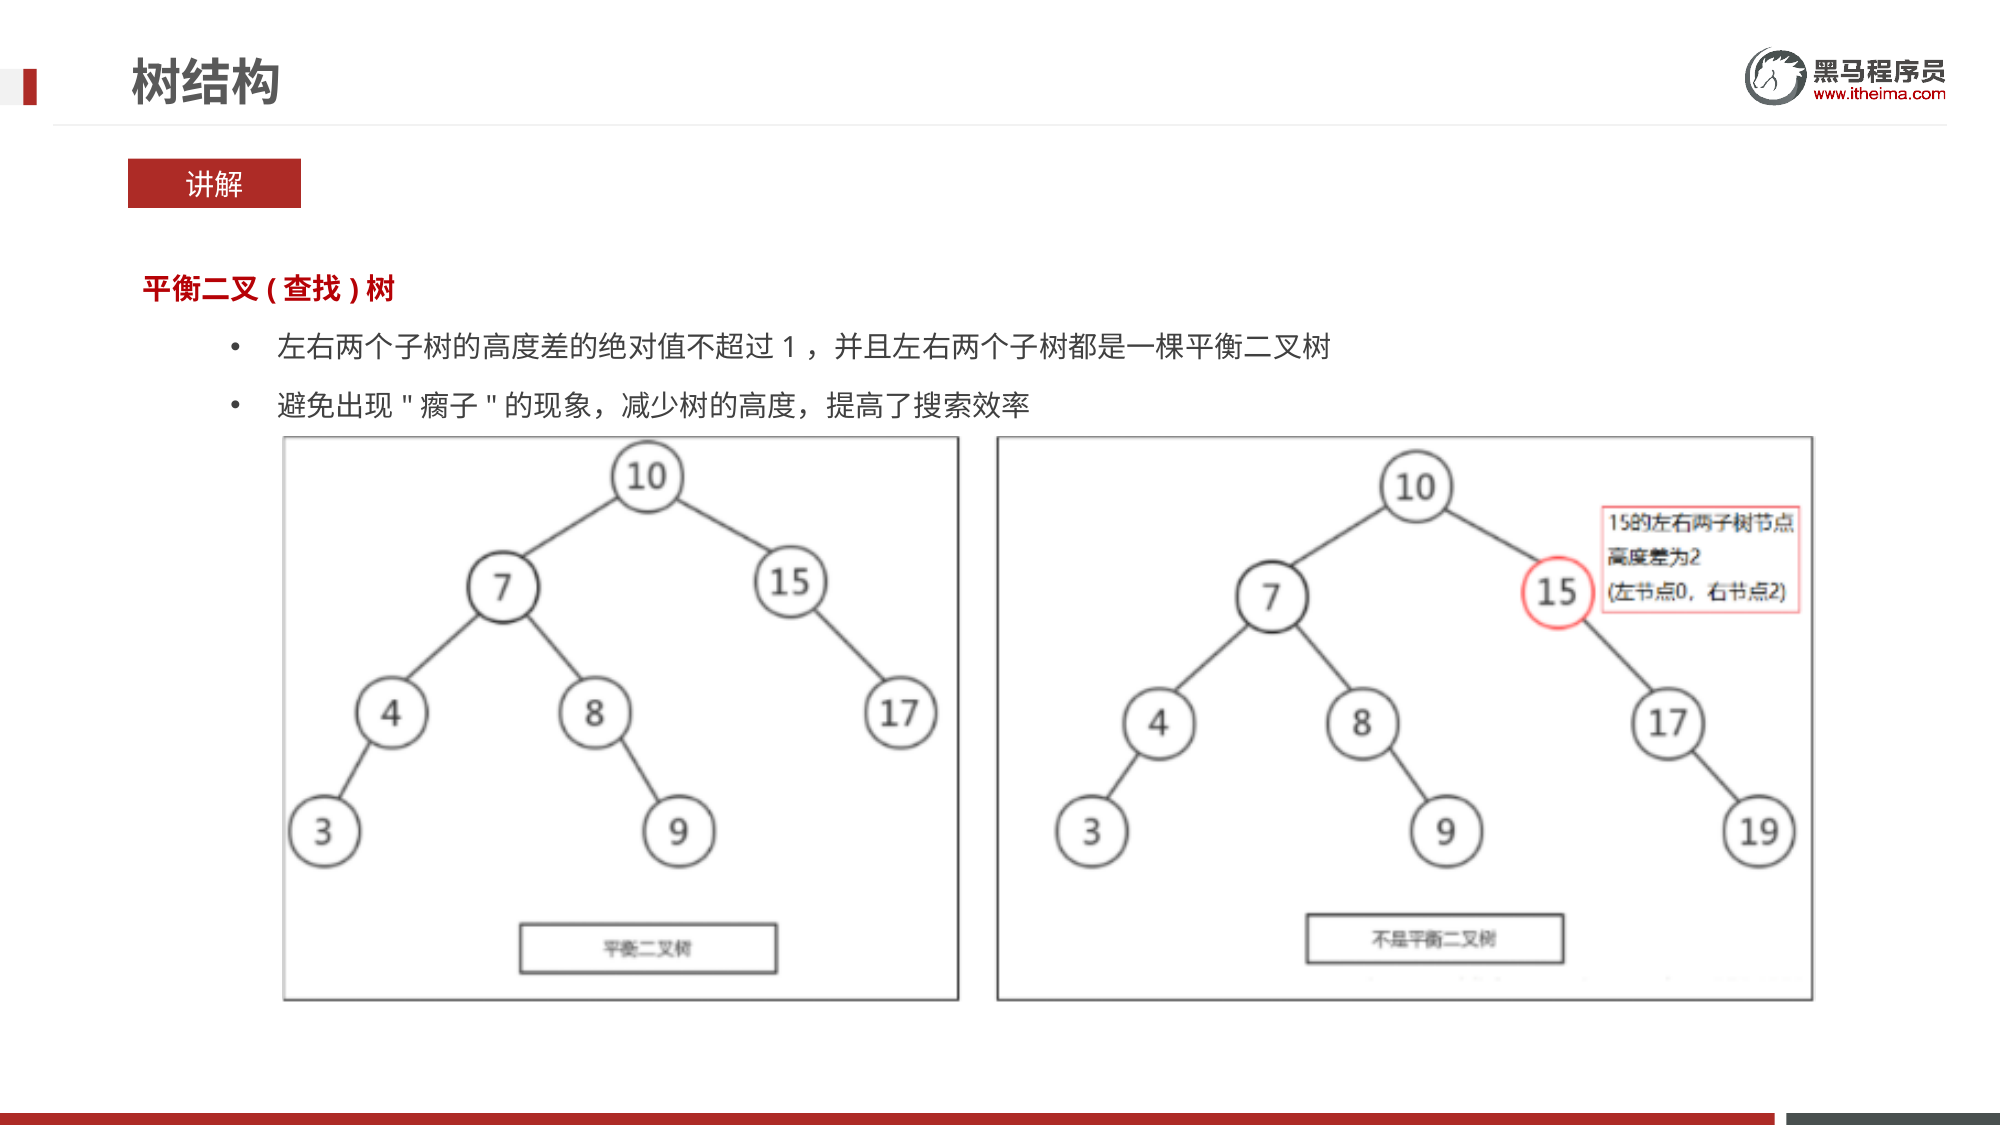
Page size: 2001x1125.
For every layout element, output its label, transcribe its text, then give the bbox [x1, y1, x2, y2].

picture [1744, 46, 1946, 106]
text_box 讲解 [126, 157, 303, 210]
text_box 平衡二叉(查找)树 左右两个子树的高度差的绝对值不超过1，并且左右两个子树都是一棵平衡二叉树 避免出现"瘸子"的现象，减少树的高度，提高了搜索效率 [128, 245, 1900, 1087]
title 树结构 [116, 38, 1556, 124]
picture [282, 435, 1816, 1004]
